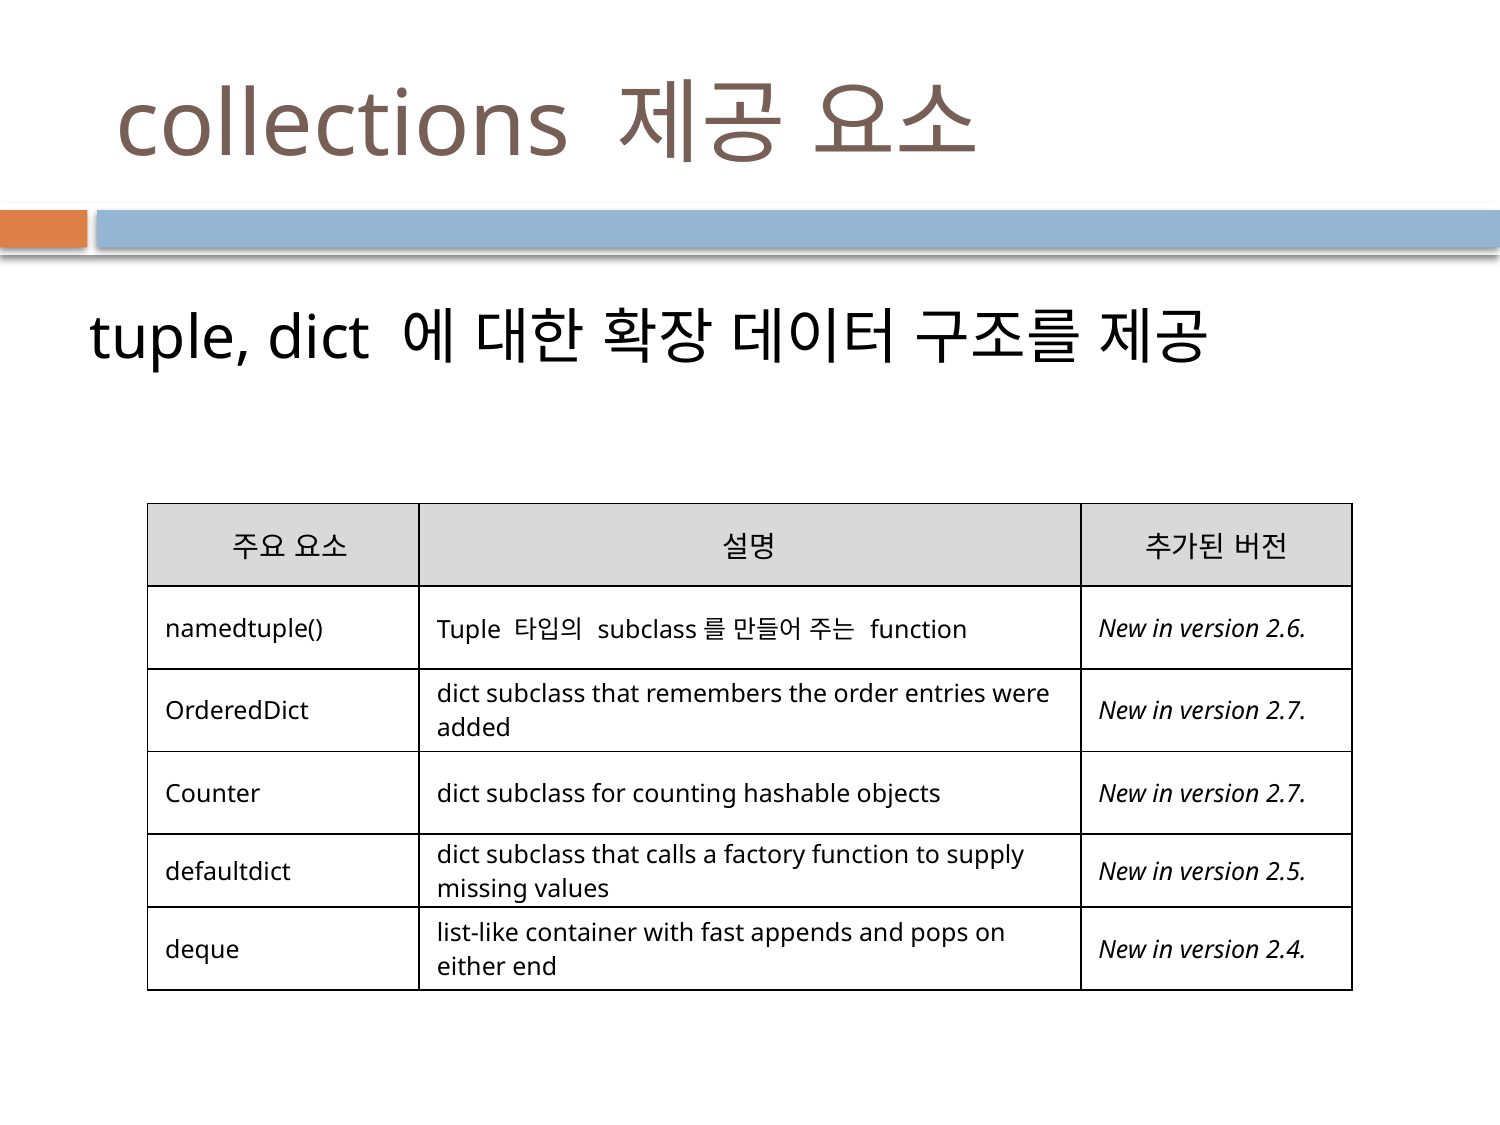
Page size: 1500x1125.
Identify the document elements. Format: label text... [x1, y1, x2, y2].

table_cell namedtuple() [148, 587, 418, 668]
table_cell New in version 2.4. [1082, 908, 1351, 989]
table_header 설명 [420, 504, 1080, 585]
table_cell dict subclass for counting hashable objects [420, 752, 1080, 833]
table_cell New in version 2.7. [1082, 670, 1351, 751]
table_cell Tuple 타입의 subclass를 만들어 주는 function [420, 587, 1080, 668]
list tuple, dict 에 대한 확장 데이터 구조를 제공 [75, 290, 1425, 445]
title collections 제공 요소 [100, 37, 1438, 200]
table_cell New in version 2.5. [1082, 835, 1351, 906]
table_cell Counter [148, 752, 418, 833]
table_cell dict subclass that remembers the order entries were added [420, 670, 1080, 751]
table_cell OrderedDict [148, 670, 418, 751]
table_cell defaultdict [148, 835, 418, 906]
table_header 추가된 버전 [1082, 504, 1351, 585]
table_cell deque [148, 908, 418, 989]
table_header 주요 요소 [148, 504, 418, 585]
table_cell New in version 2.6. [1082, 587, 1351, 668]
table_cell list-like container with fast appends and pops on either end [420, 908, 1080, 989]
table_cell New in version 2.7. [1082, 752, 1351, 833]
table_cell dict subclass that calls a factory function to supply missing values [420, 835, 1080, 906]
